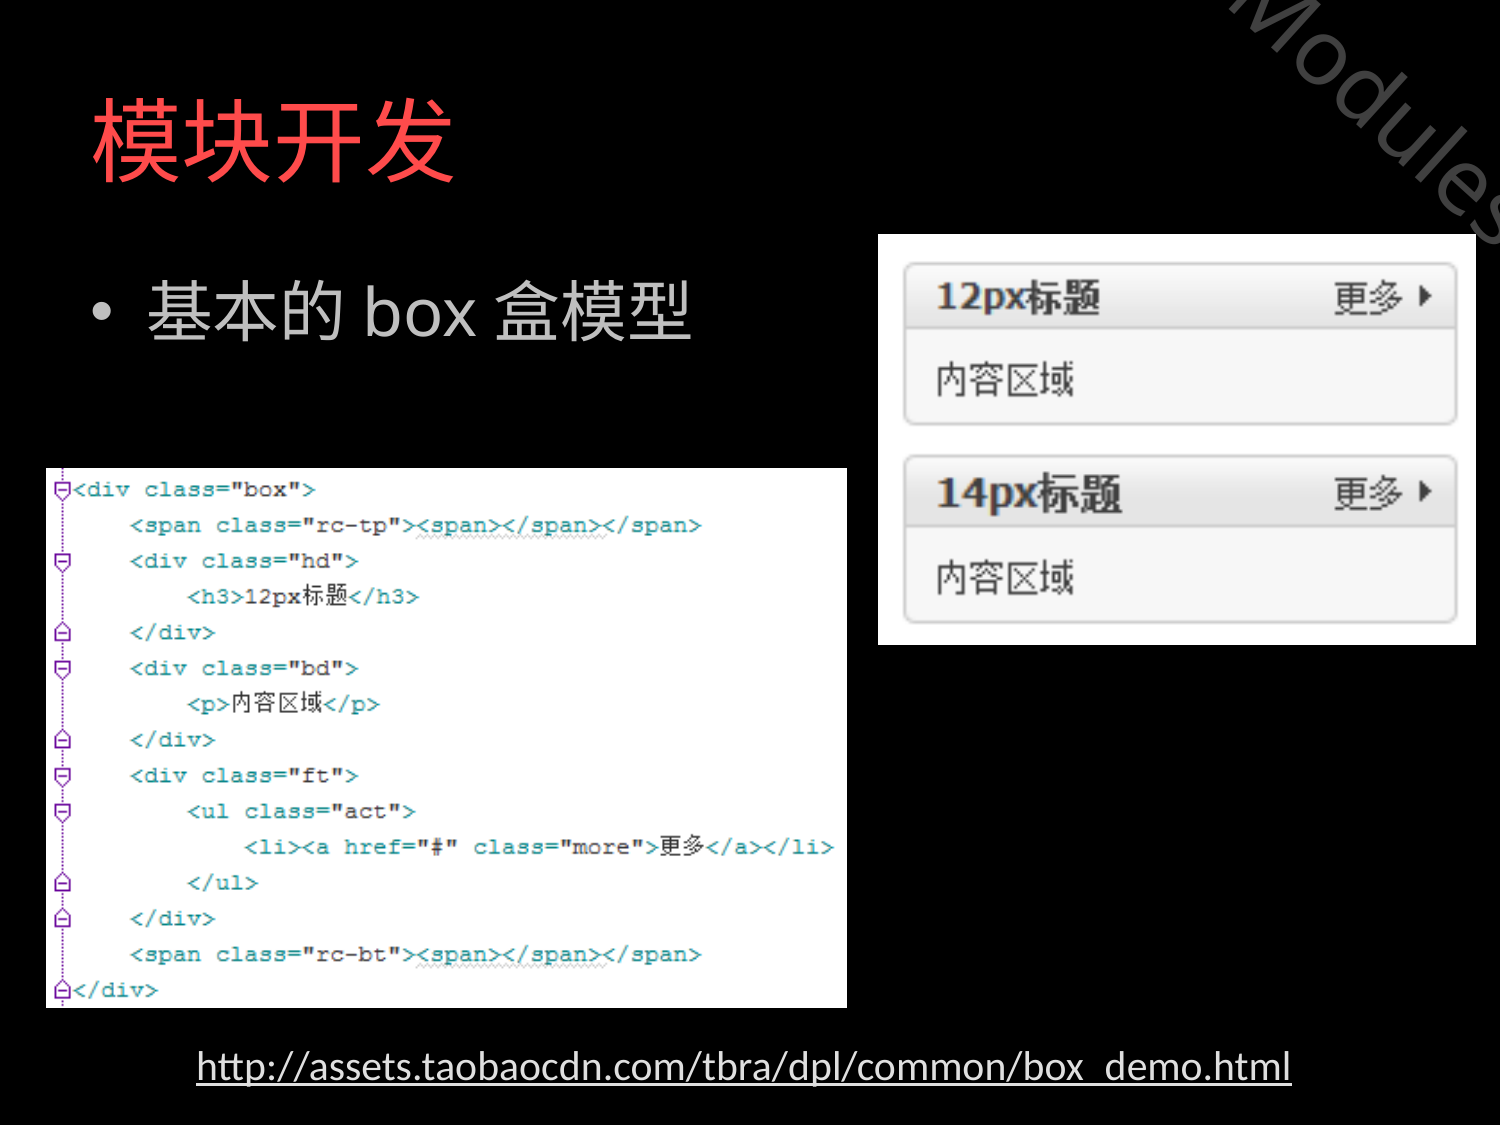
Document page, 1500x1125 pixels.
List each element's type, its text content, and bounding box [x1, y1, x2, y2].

list 基本的box盒模型 [75, 262, 1425, 1005]
picture [878, 234, 1476, 645]
title 模块开发 [75, 45, 1425, 233]
text_box http://assets.taobaocdn.com/tbra/dpl/common/box_demo.html [128, 1031, 1360, 1097]
text_box Modules [1194, 0, 1500, 283]
picture [46, 468, 847, 1008]
